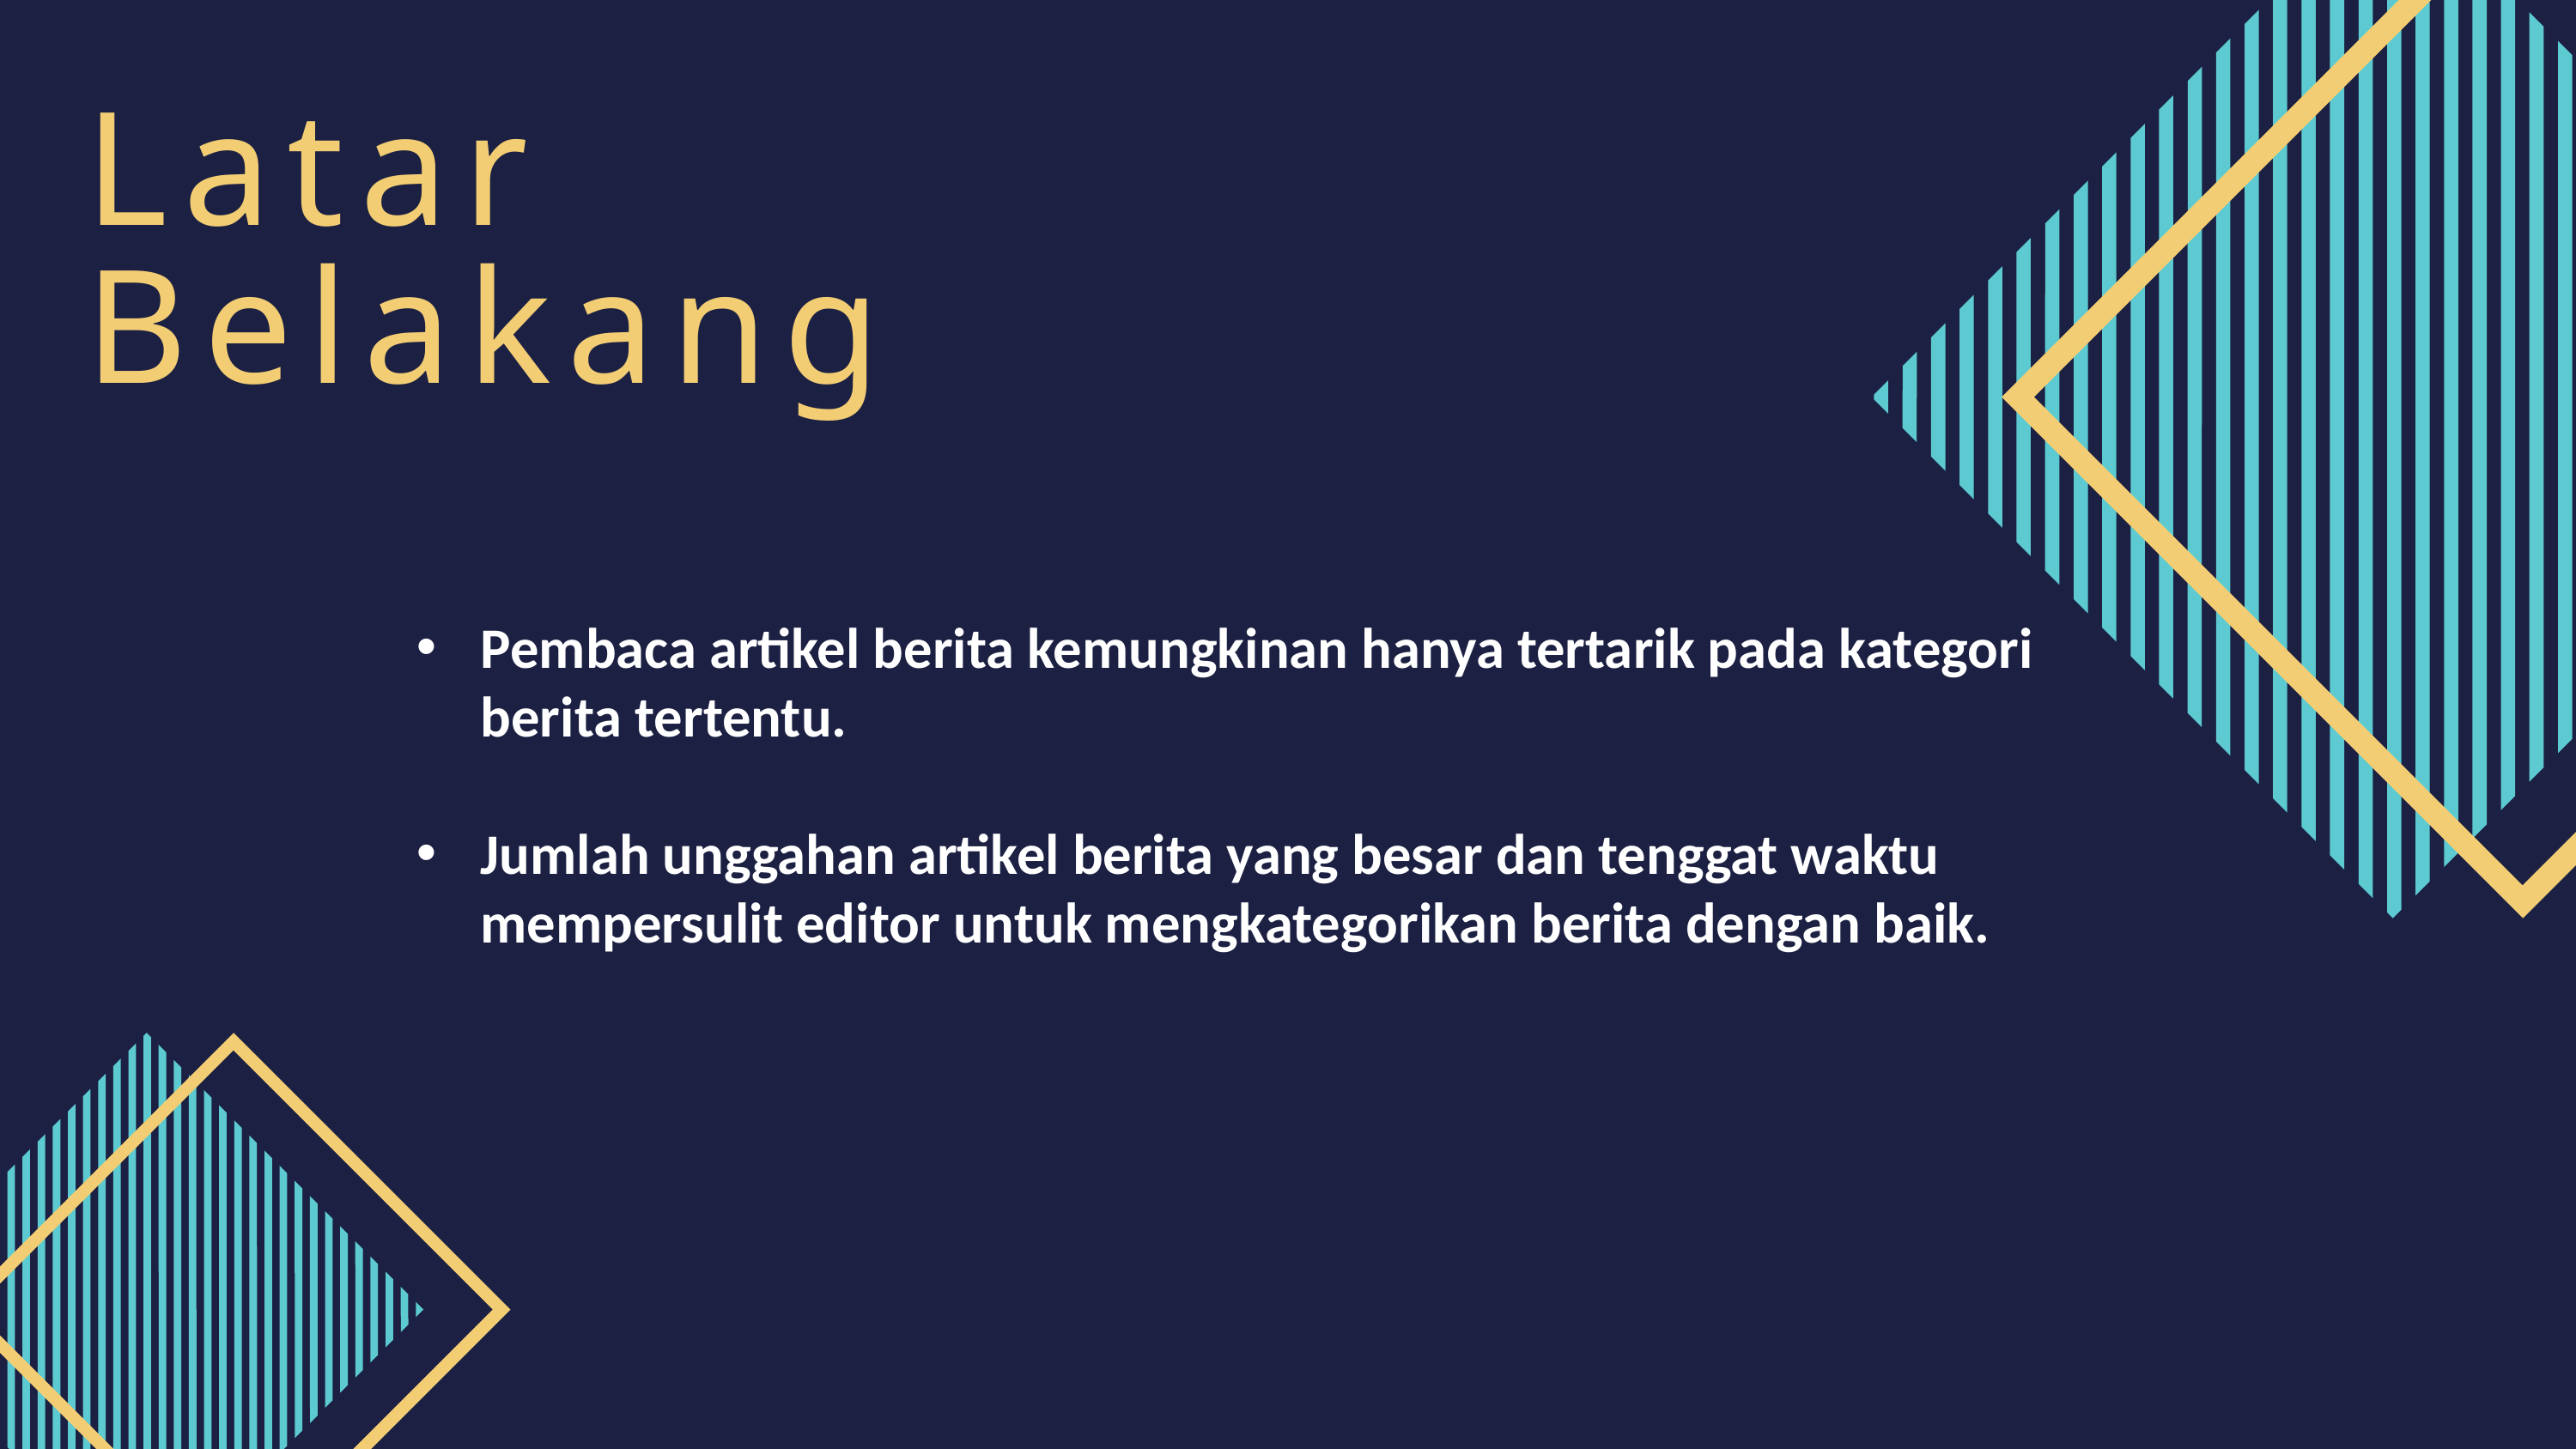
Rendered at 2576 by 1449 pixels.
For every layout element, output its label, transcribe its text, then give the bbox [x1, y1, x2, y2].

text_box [0, 1032, 511, 1449]
text_box Pembaca artikel berita kemungkinan hanya tertarik pada kategori berita tertentu. Jumlah unggahan artikel berita yang besar dan tenggat waktu mempersulit editor untuk mengkategorikan berita dengan baik. [416, 611, 2134, 955]
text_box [1871, 0, 2576, 919]
text_box Latar Belakang [85, 100, 1342, 415]
